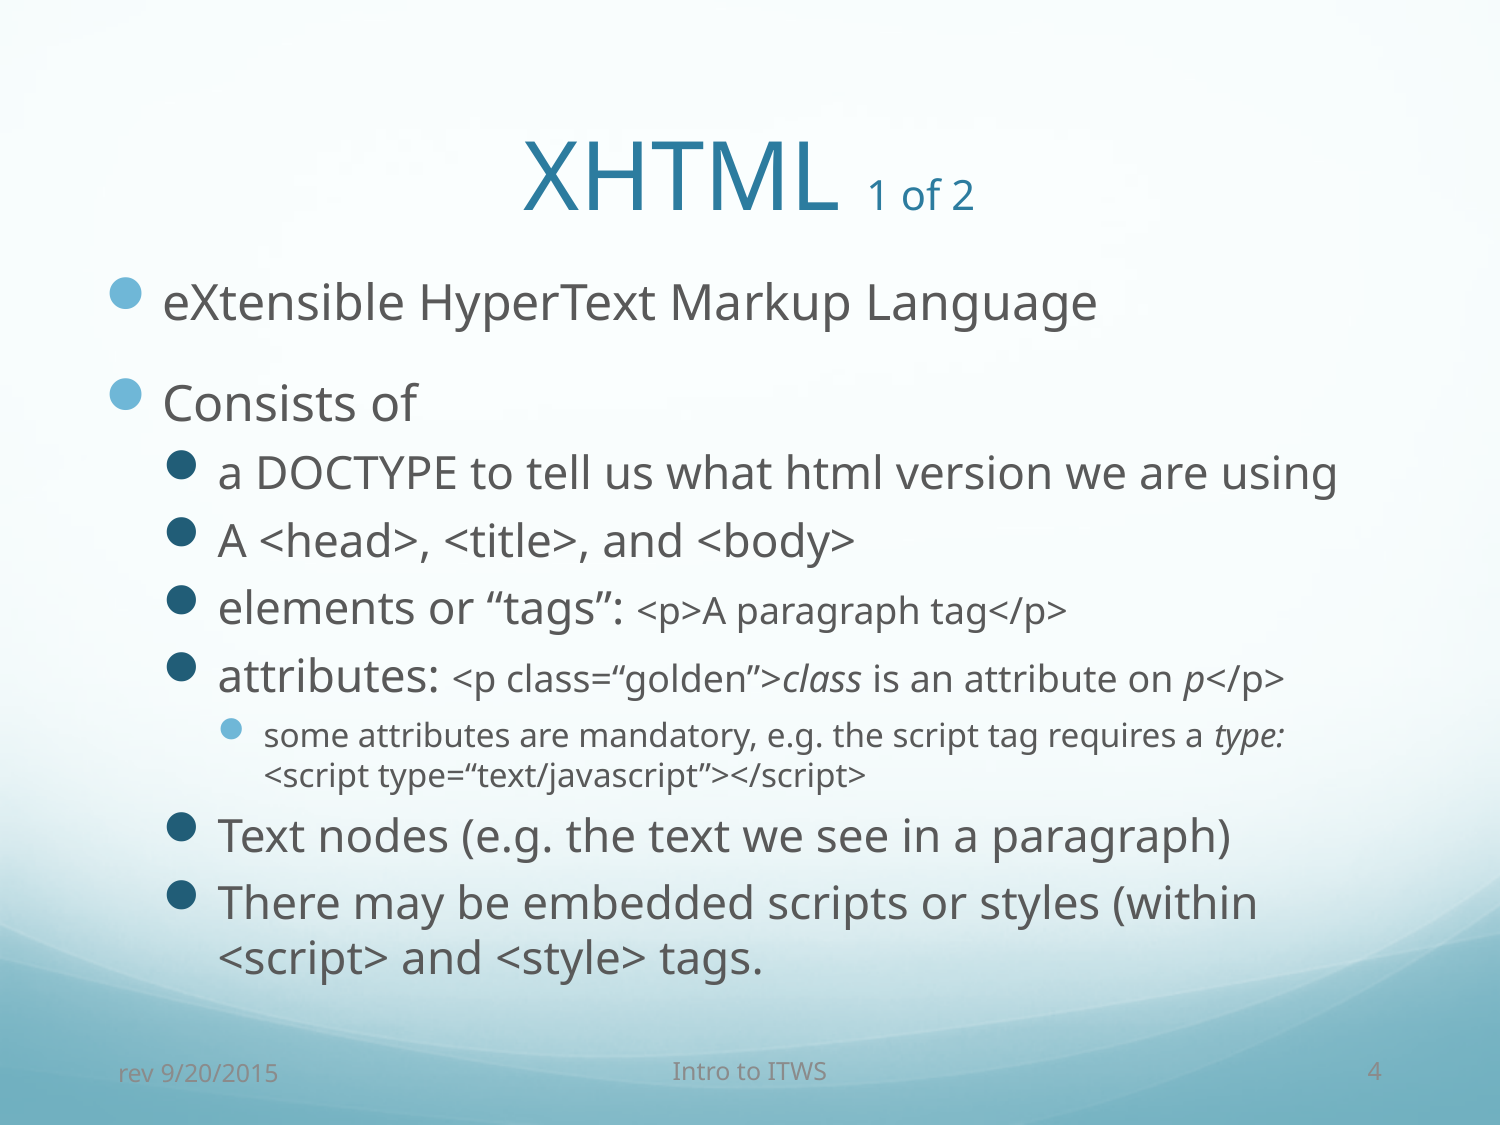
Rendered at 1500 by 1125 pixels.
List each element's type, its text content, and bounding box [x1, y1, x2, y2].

list eXtensible HyperText Markup Language Consists of a DOCTYPE to tell us what html version we are using A <head>, <title>, and <body> elements or “tags”: <p>A paragraph tag</p> attributes: <p class=“golden”>class is an attribute on p</p> some attributes are mandatory, e.g. the script tag requires a type: <script type=“text/javascript”></script> Text nodes (e.g. the text we see in a paragraph) There may be embedded scripts or styles (within <script> and <style> tags. [89, 262, 1410, 976]
title XHTML 1 of 2 [89, 17, 1410, 238]
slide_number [103, 1042, 507, 1103]
slide_number 4 [993, 1042, 1397, 1103]
footer Intro to ITWS [571, 1042, 929, 1103]
